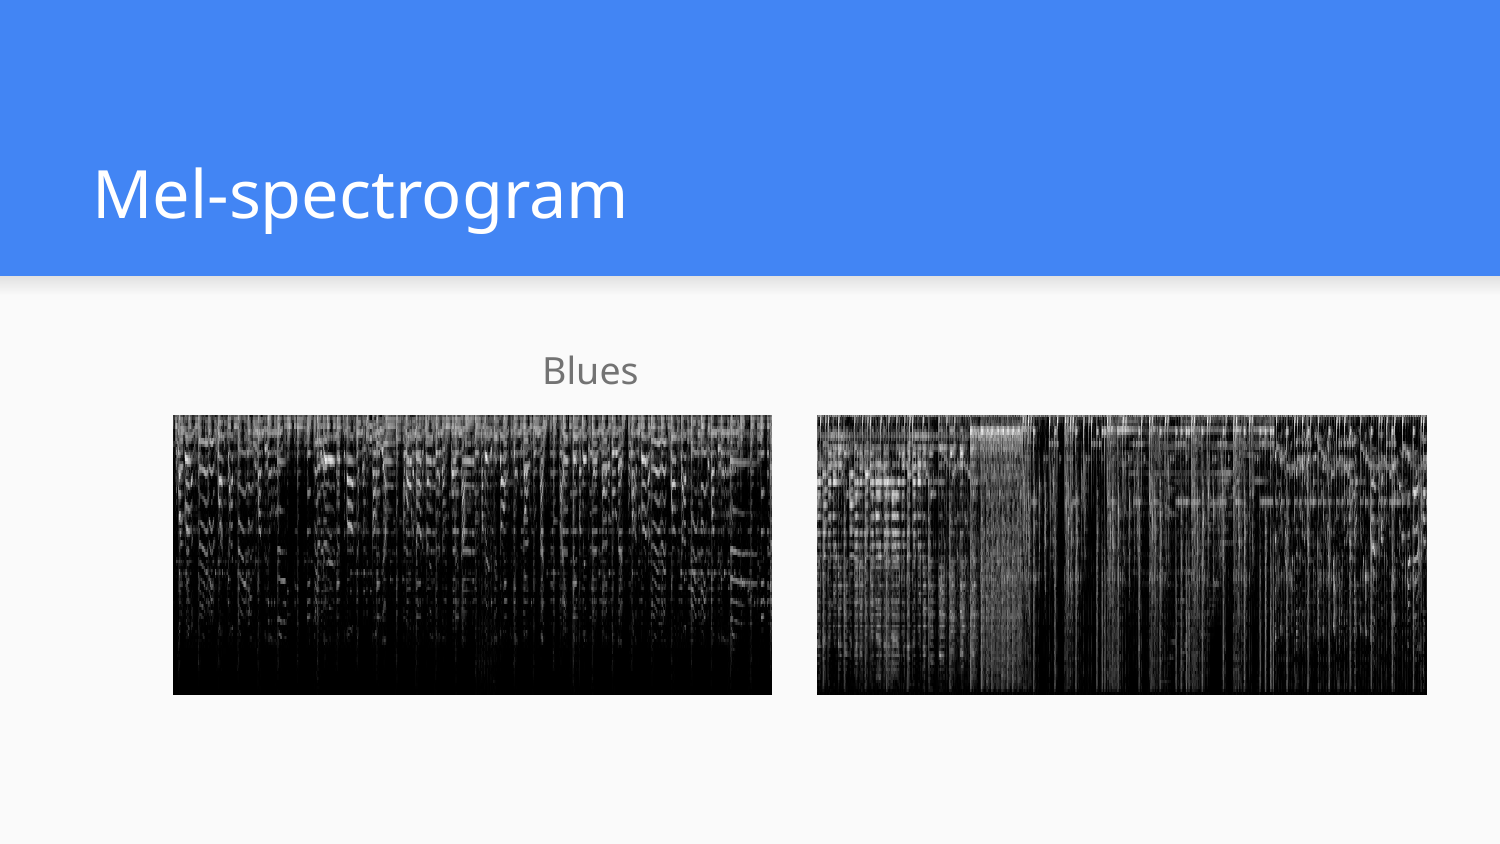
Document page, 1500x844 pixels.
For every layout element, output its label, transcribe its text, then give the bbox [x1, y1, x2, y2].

picture [173, 415, 772, 695]
text_box Blues Hiphop [77, 314, 1427, 760]
picture [817, 415, 1427, 695]
text_box Mel-spectrogram [77, 121, 1427, 247]
